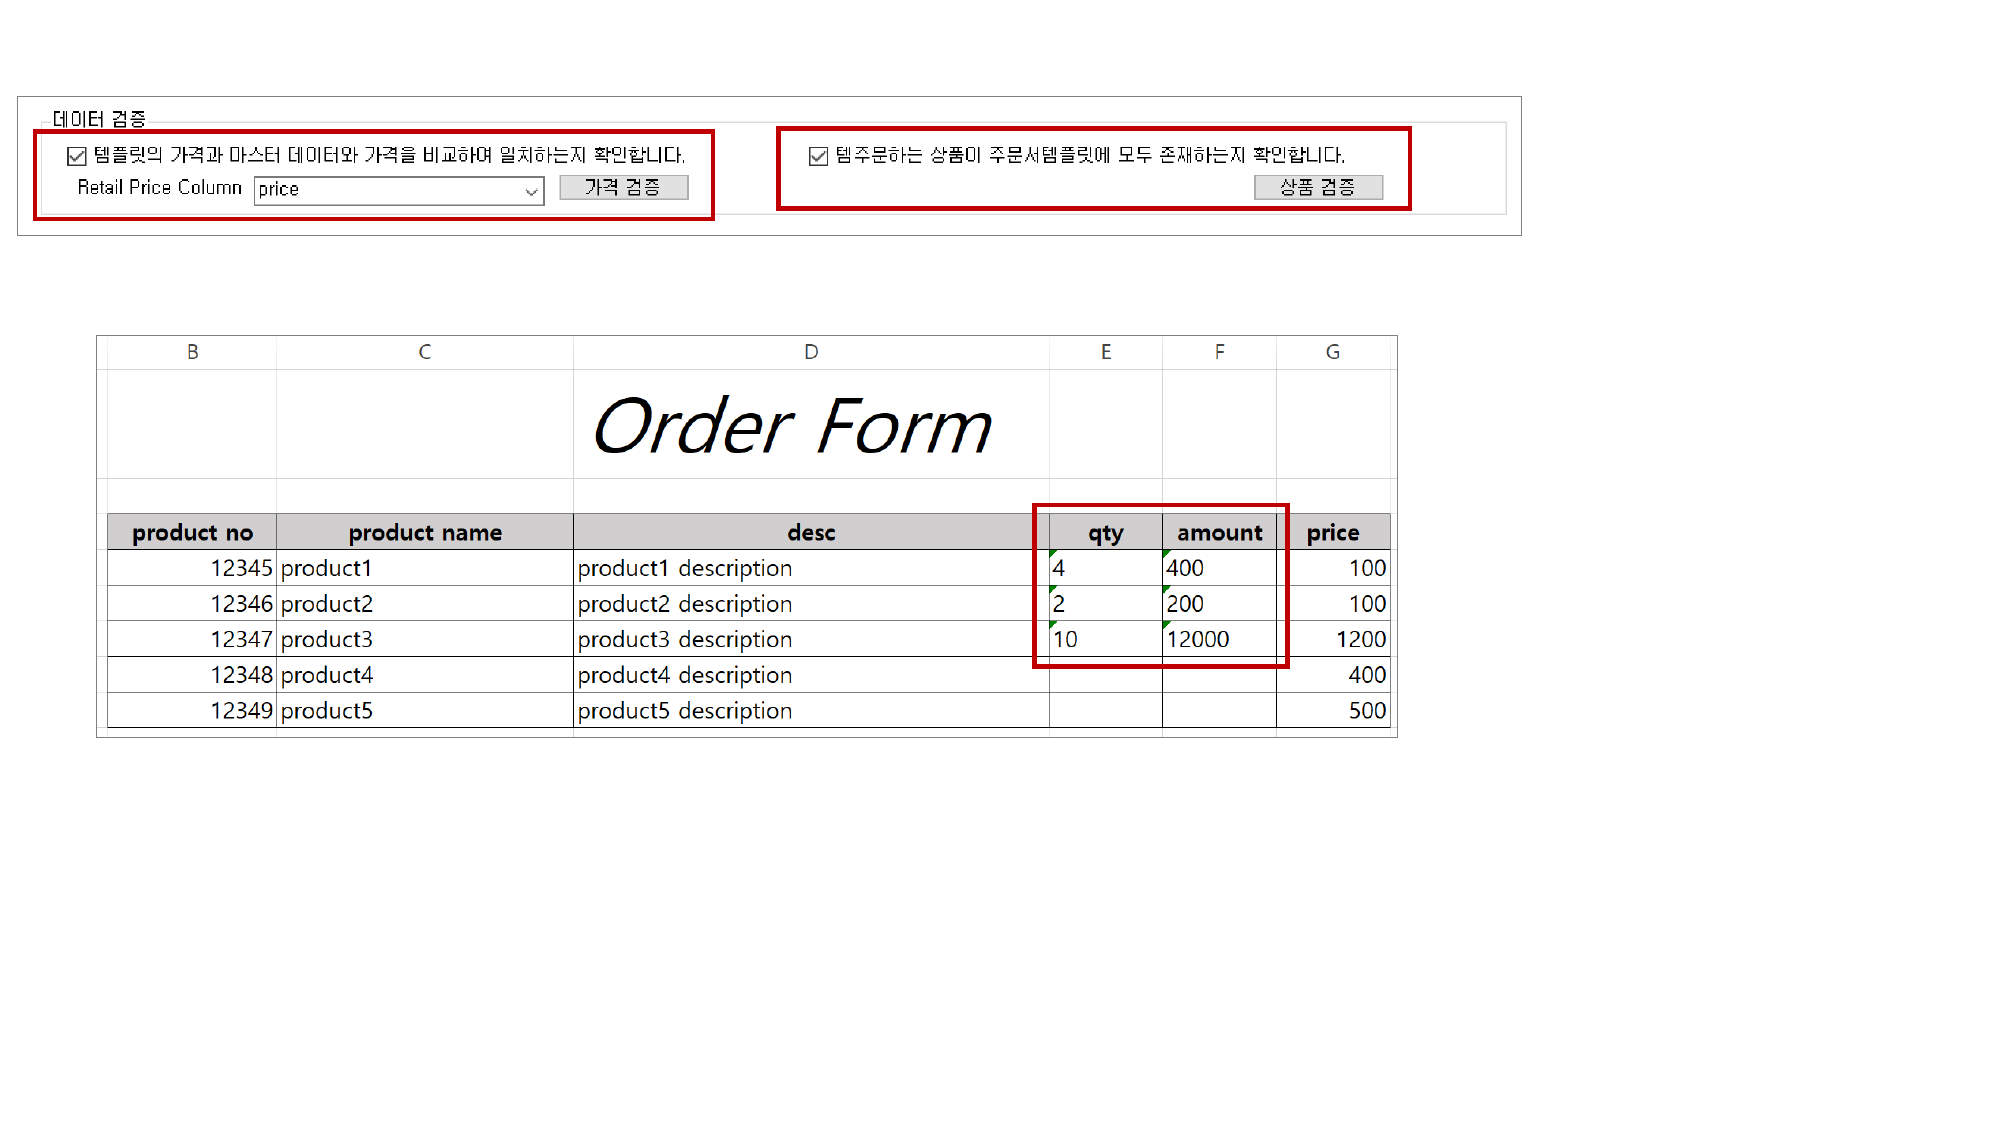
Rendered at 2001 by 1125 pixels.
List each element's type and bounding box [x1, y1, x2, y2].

picture [17, 96, 1522, 236]
picture [96, 335, 1398, 738]
